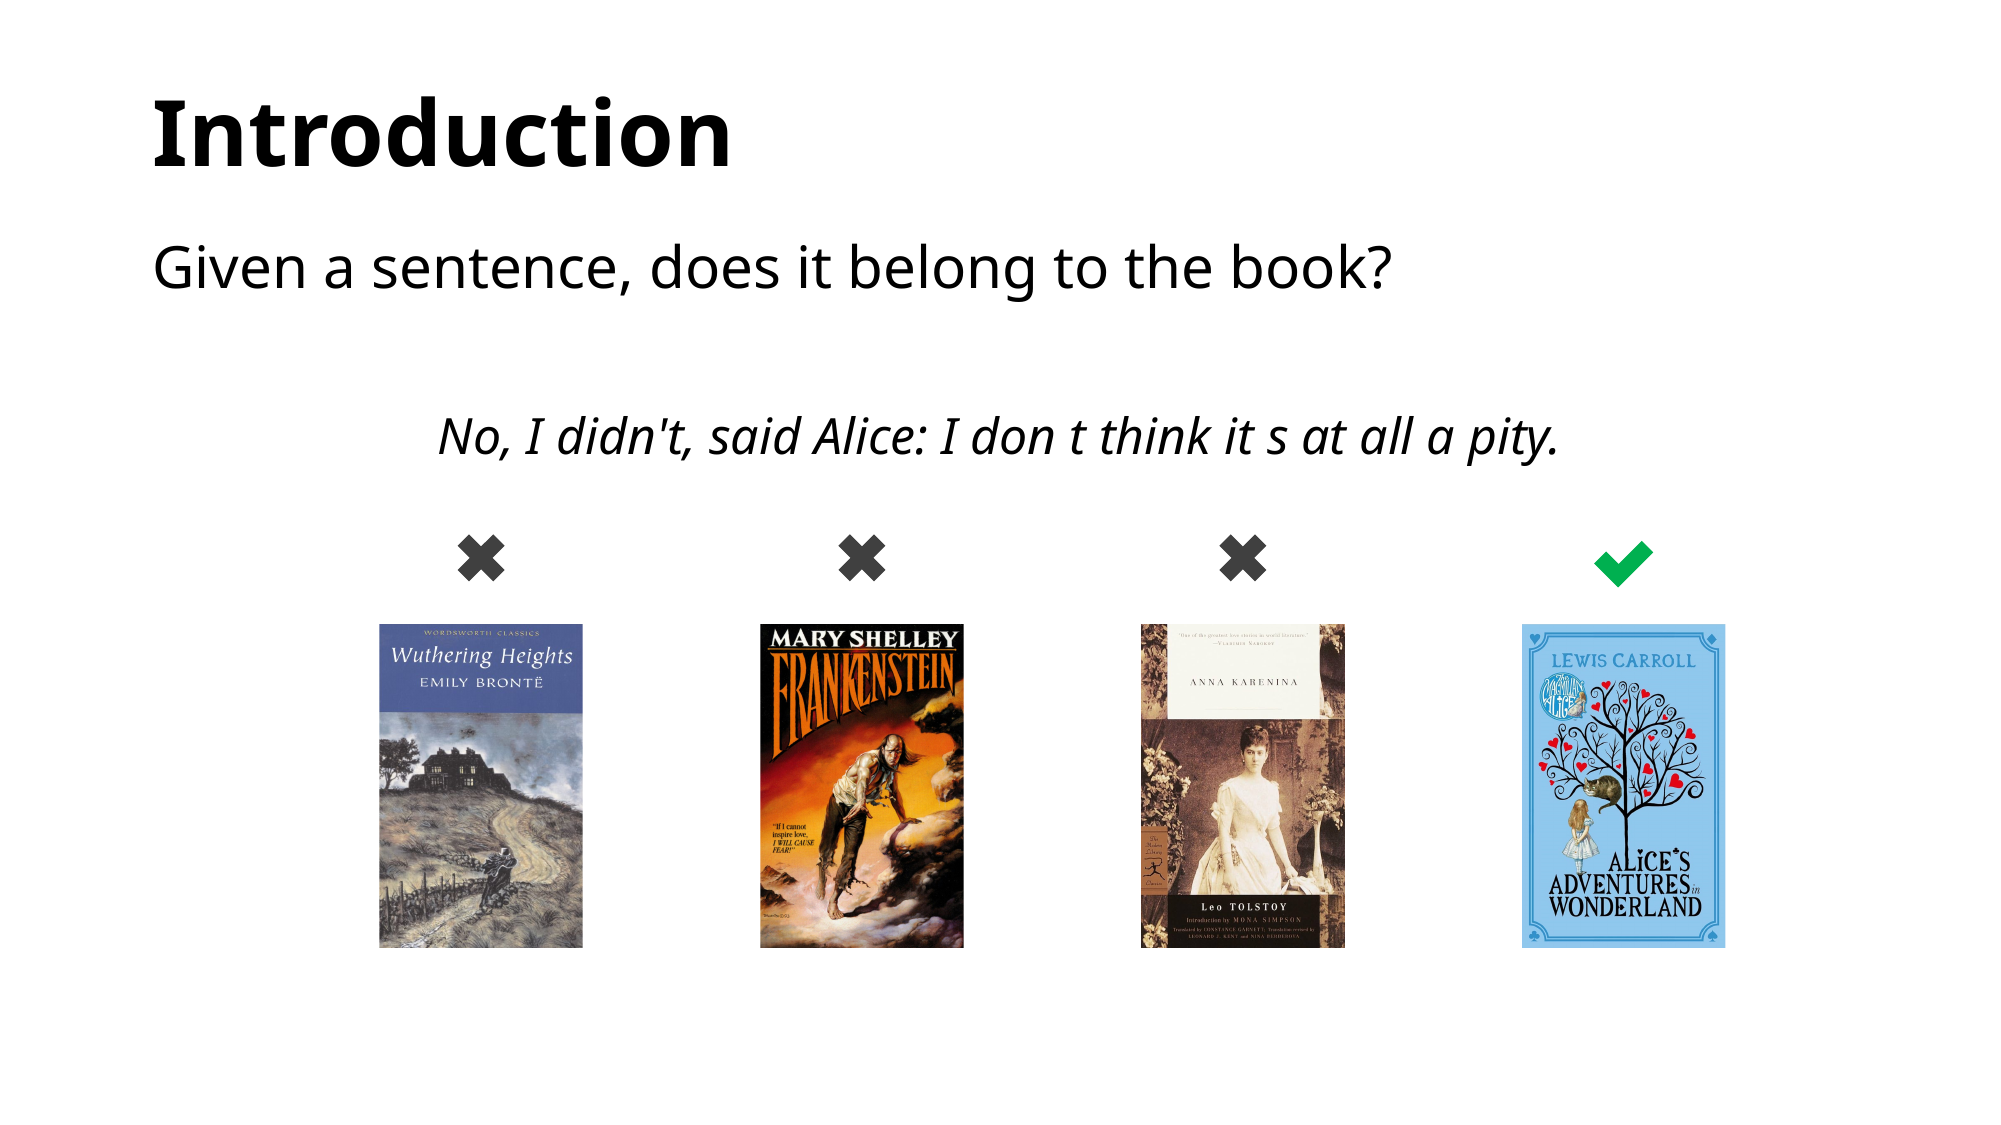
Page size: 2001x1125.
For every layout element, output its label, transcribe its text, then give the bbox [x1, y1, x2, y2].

picture [1521, 623, 1726, 949]
text_box [836, 532, 888, 584]
text_box [455, 532, 507, 584]
text_box No, I didn't, said Alice: I don t think it s at all a pity. [423, 397, 1577, 473]
title Introduction [137, 59, 1863, 215]
picture [759, 623, 965, 949]
list Given a sentence, does it belong to the book? [137, 231, 1863, 1014]
text_box [1217, 532, 1269, 584]
picture [378, 623, 584, 949]
picture [1140, 623, 1345, 949]
text_box [1591, 538, 1656, 590]
